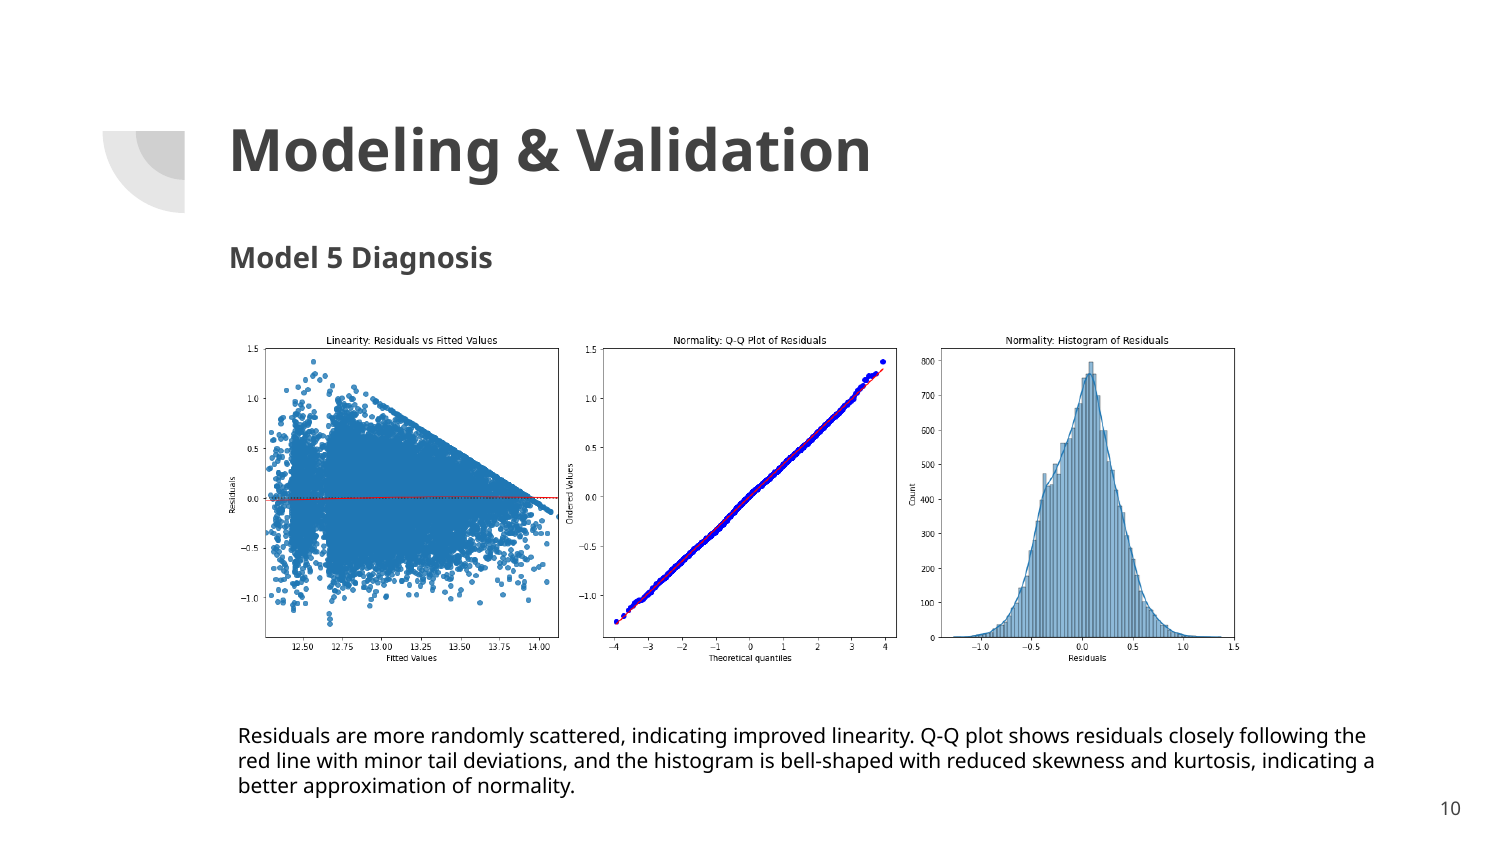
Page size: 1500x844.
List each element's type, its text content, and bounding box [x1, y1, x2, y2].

slide_number 10 [1386, 777, 1477, 842]
list Model 5 Diagnosis [213, 219, 1186, 290]
title Modeling & Validation [213, 98, 1368, 211]
picture [222, 330, 1245, 667]
text_box Residuals are more randomly scattered, indicating improved linearity. Q-Q plot shows residuals closely following the red line with minor tail deviations, and the histogram is bell-shaped with reduced skewness and kurtosis, indicating a better approximation of normality. [222, 707, 1404, 813]
